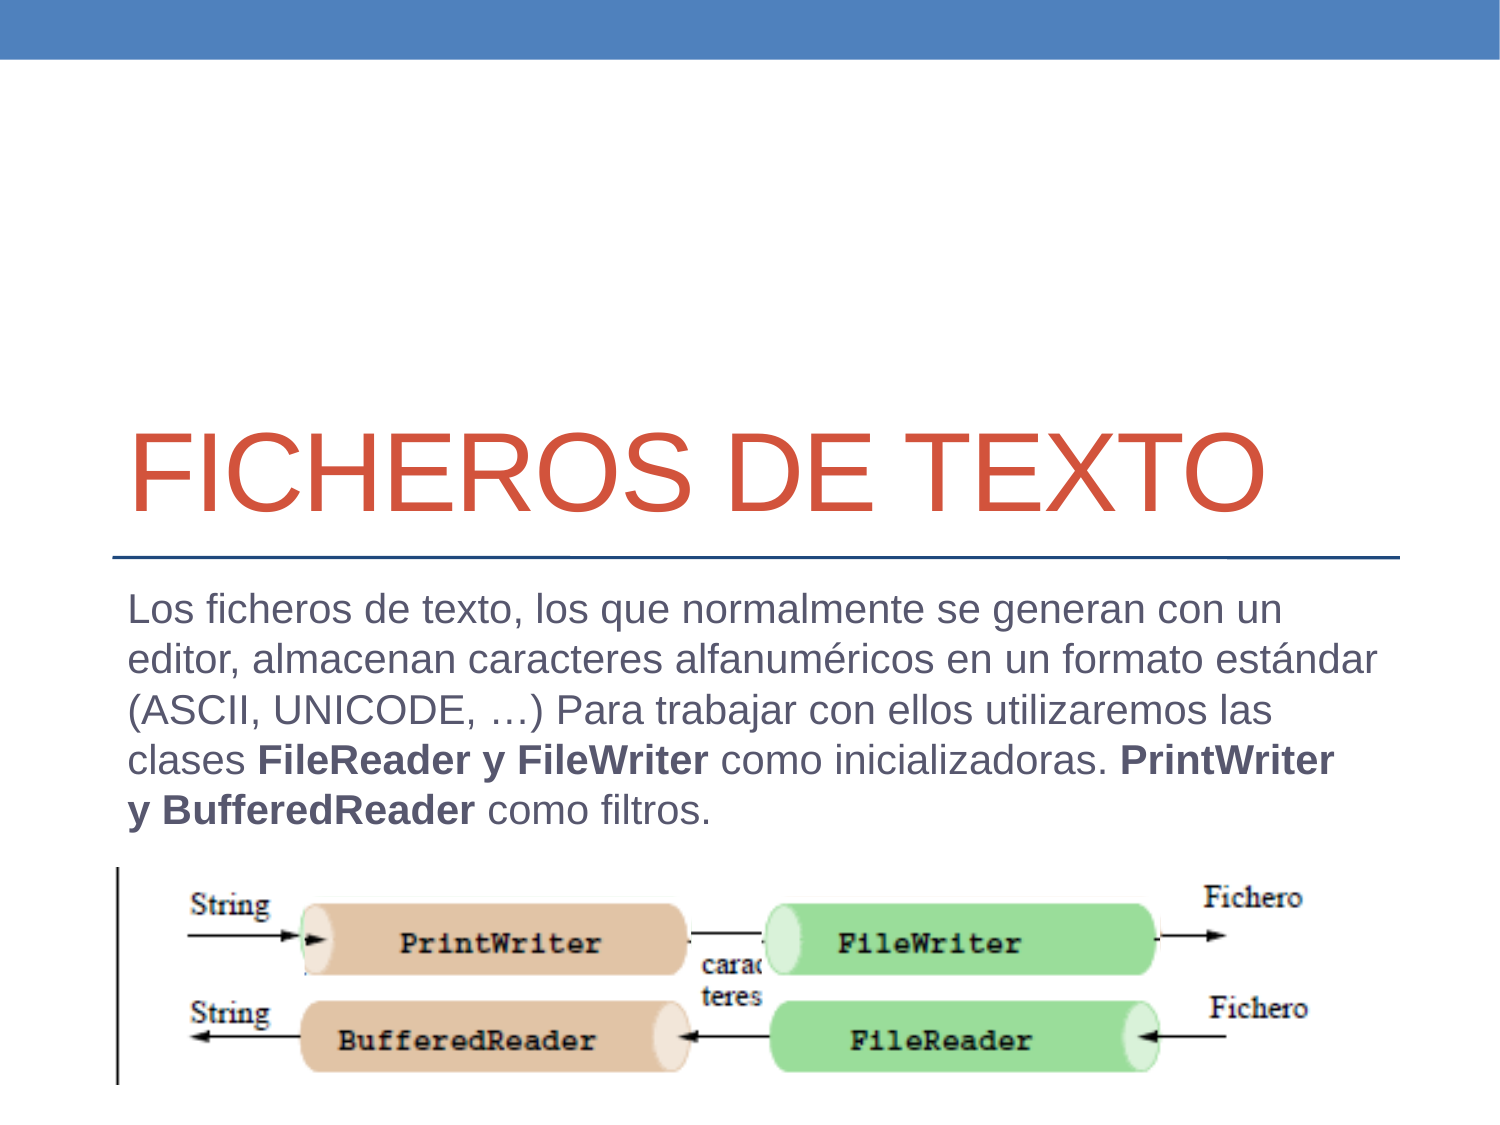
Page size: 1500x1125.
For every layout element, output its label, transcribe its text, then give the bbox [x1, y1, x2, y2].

picture [81, 866, 1395, 1085]
text_box Ficheros de texto [112, 224, 1400, 541]
text_box Los ficheros de texto, los que normalmente se generan con un editor, almacenan caracteres alfanuméricos en un formato estándar (ASCII, UNICODE, …) Para trabajar con ellos utilizaremos las clases FileReader y FileWriter como inicializadoras. PrintWriter y BufferedReader como filtros. [112, 574, 1395, 863]
